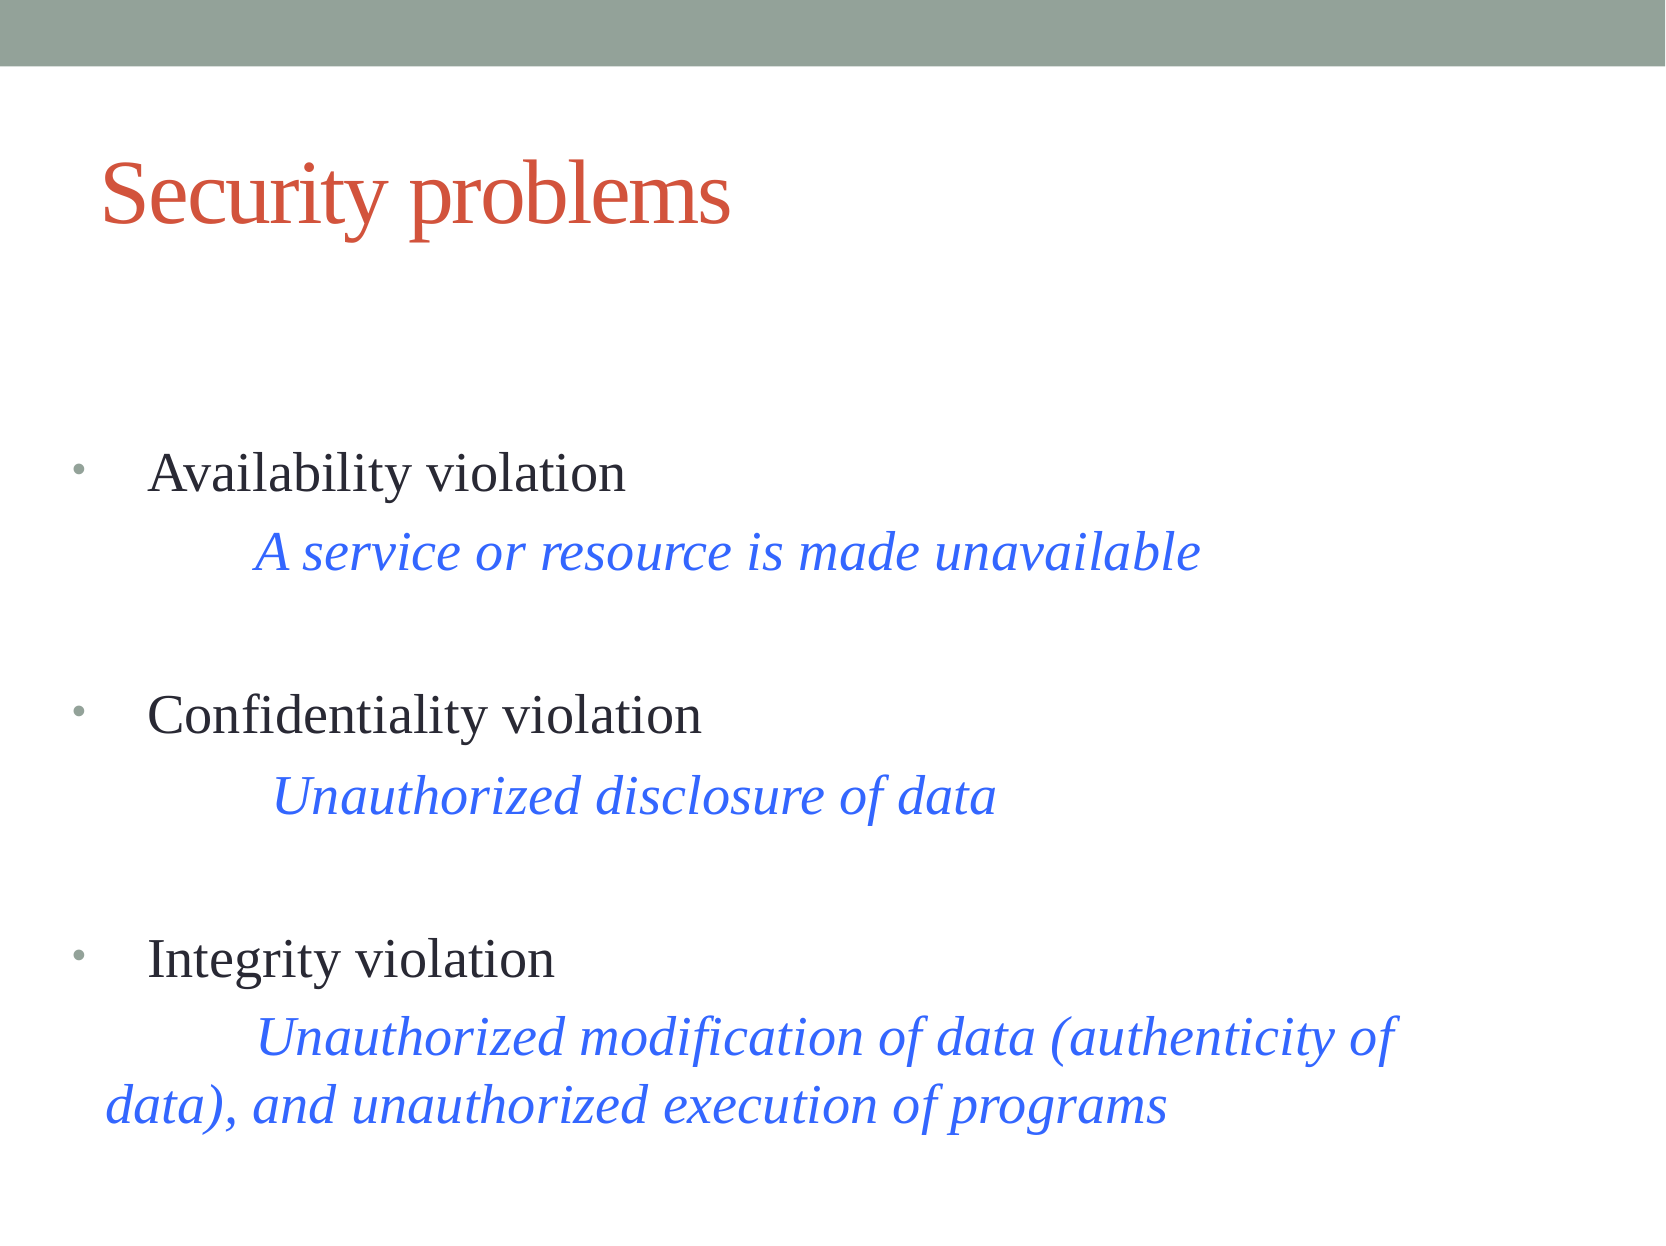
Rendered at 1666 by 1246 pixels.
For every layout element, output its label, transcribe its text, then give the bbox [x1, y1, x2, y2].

text_box Availability violation A service or resource is made unavailable Confidentiality violation Unauthorized disclosure of data Integrity violation Unauthorized modification of data (authenticity of data), and unauthorized execution of programs [55, 345, 1555, 1143]
title Security problems [83, 96, 1582, 277]
